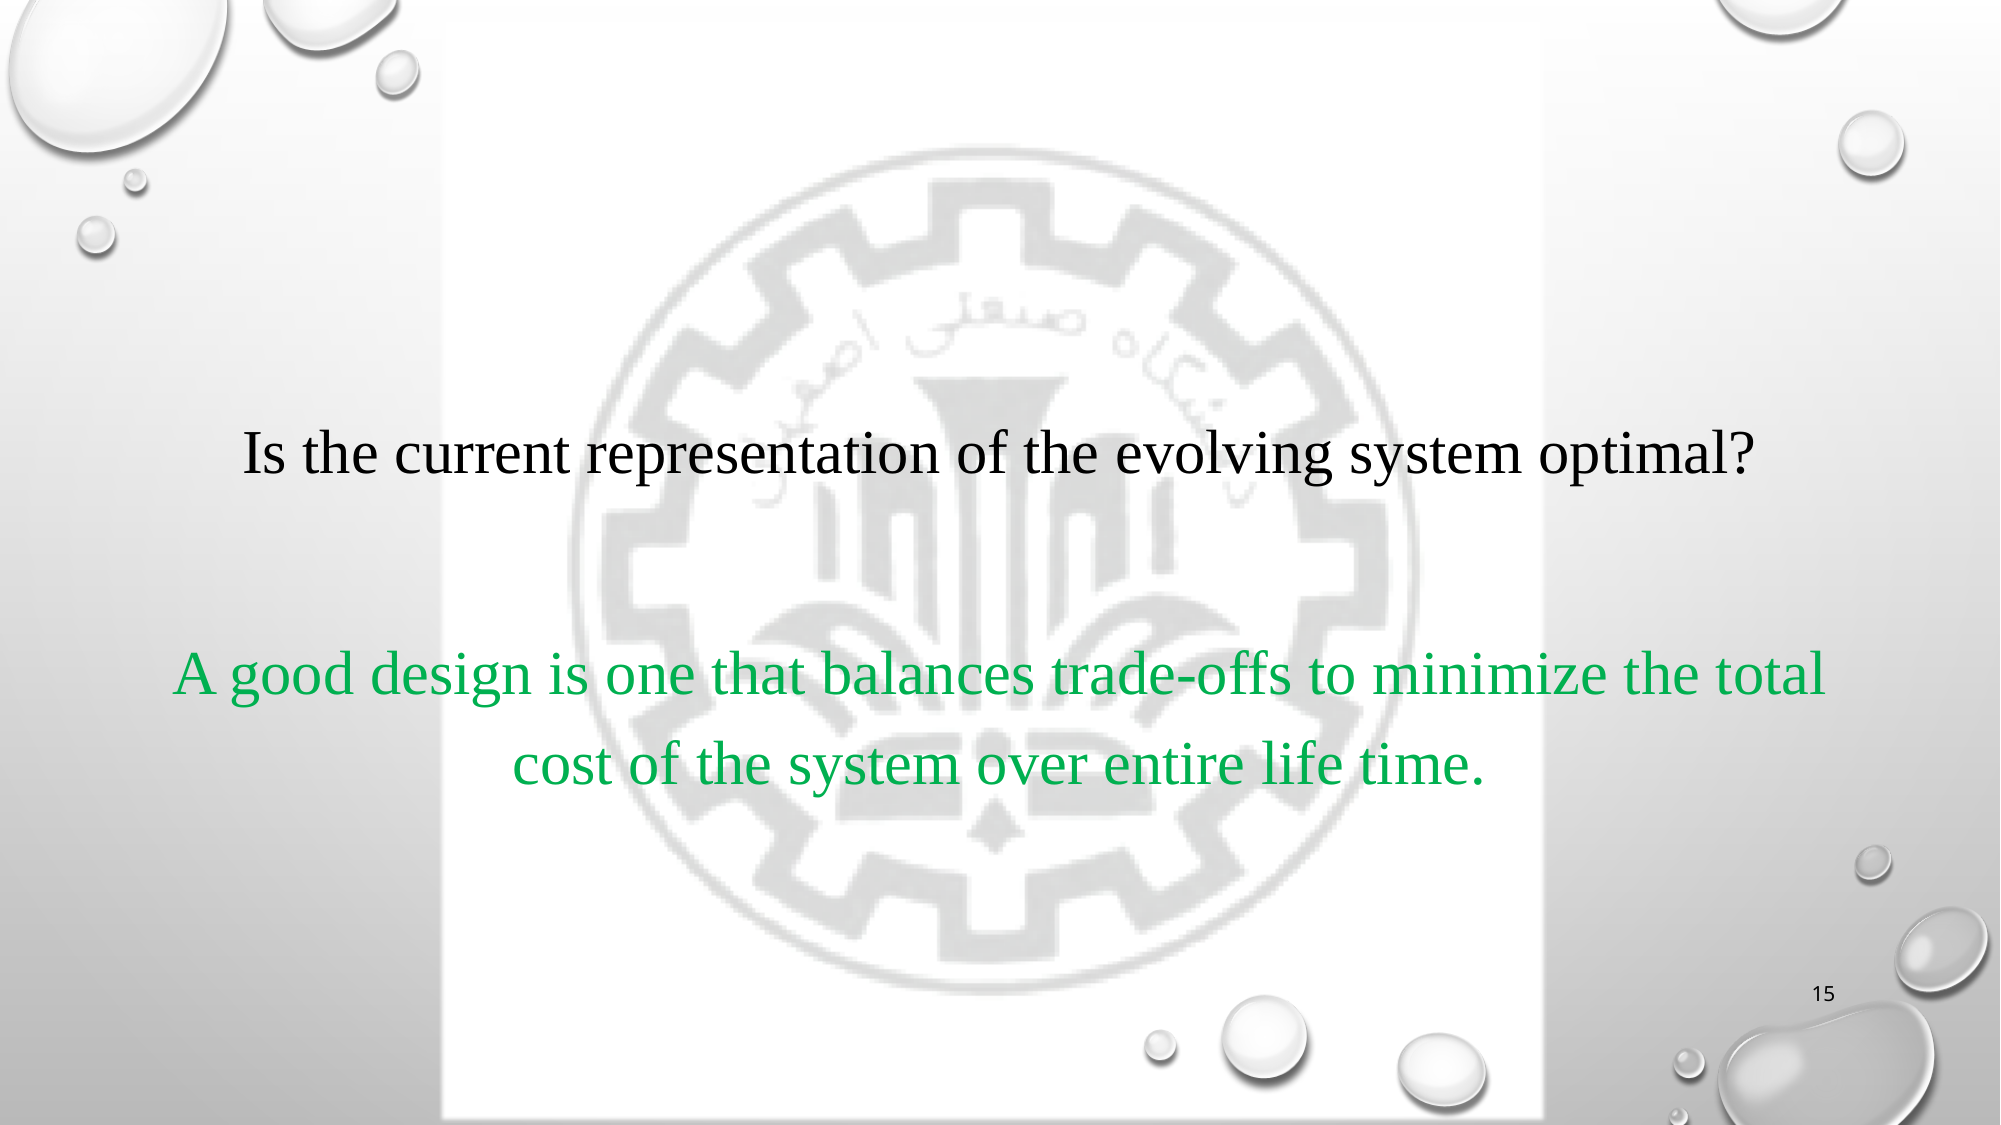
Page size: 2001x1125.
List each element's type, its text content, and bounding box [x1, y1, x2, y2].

slide_number 15 [1724, 965, 1851, 1025]
list Is the current representation of the evolving system optimal? A good design is one that balances trade-offs to minimize the total cost of the system over entire life time. [149, 388, 1850, 950]
picture [0, 0, 2000, 1125]
